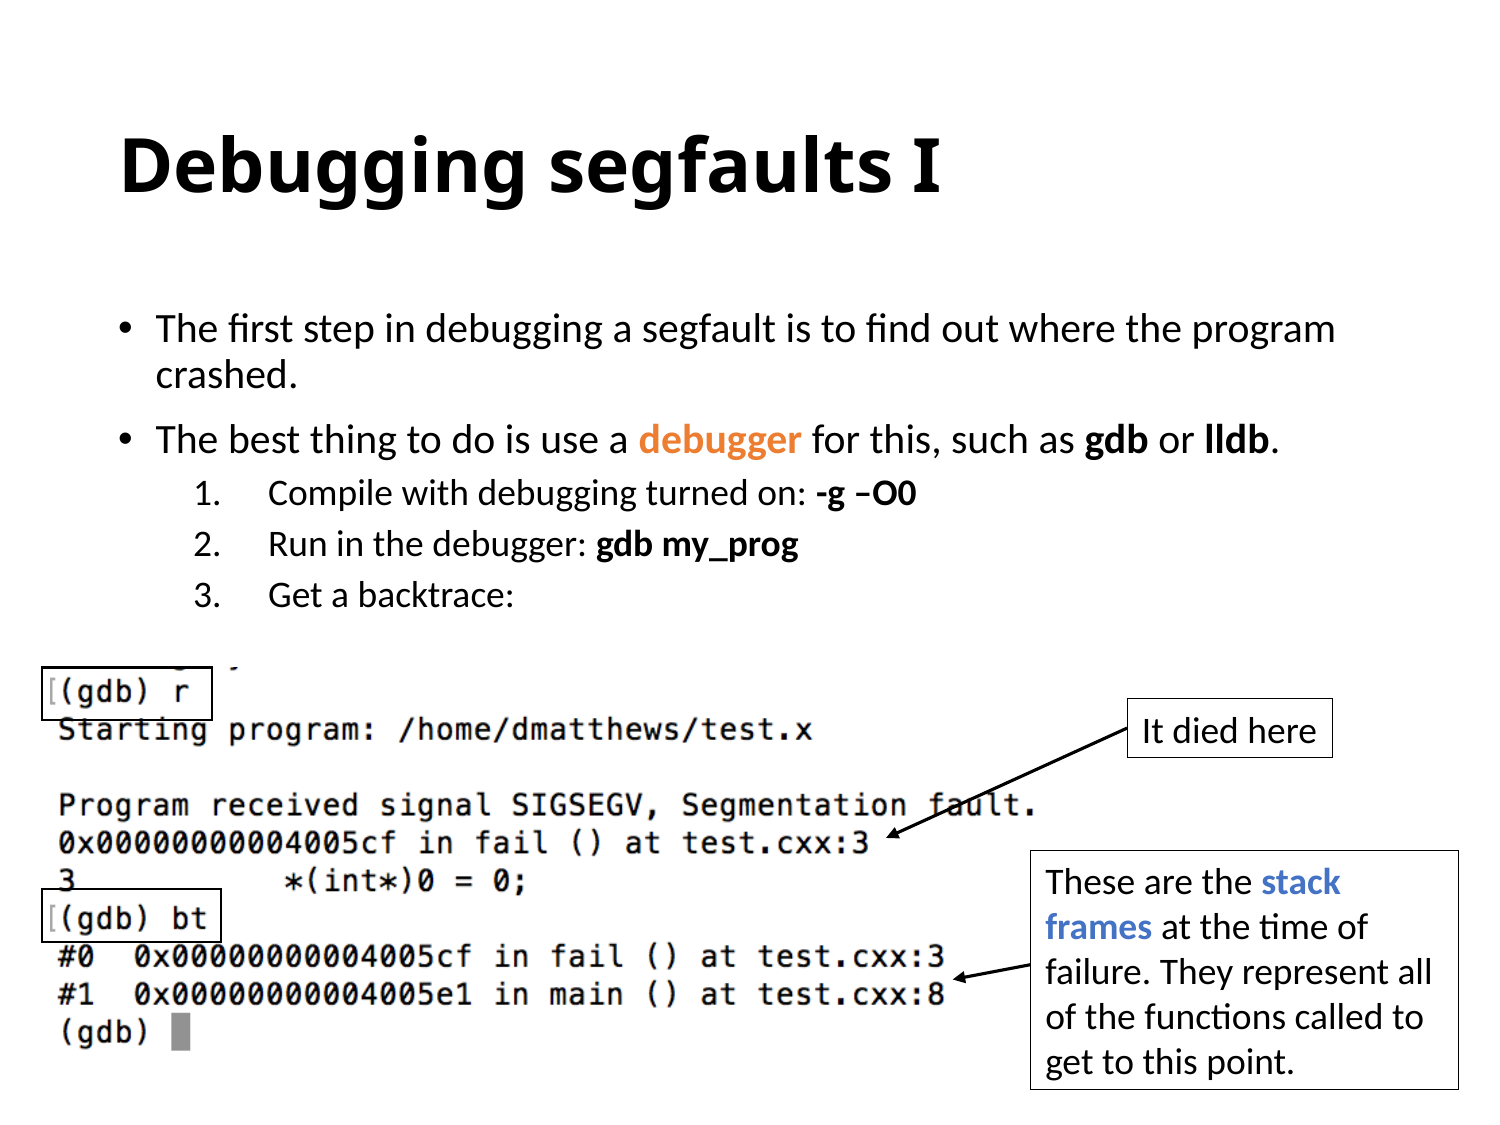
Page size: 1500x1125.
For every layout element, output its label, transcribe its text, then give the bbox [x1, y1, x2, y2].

picture [50, 667, 1065, 1059]
text_box It died here [1127, 698, 1333, 758]
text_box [886, 728, 1126, 838]
title Debugging segfaults I [103, 59, 1397, 278]
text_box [952, 964, 1031, 980]
text_box [41, 666, 213, 721]
text_box These are the stack frames at the time of failure. They represent all of the functions called to get to this point. [1030, 850, 1459, 1090]
text_box [41, 888, 50, 943]
list The first step in debugging a segfault is to find out where the program crashed. The best thing to do is use a debugger for this, such as gdb or lldb. Compile with debugging turned on: -g –O0 Run in the debugger: gdb my_prog Get a backtrace: [103, 299, 1397, 850]
